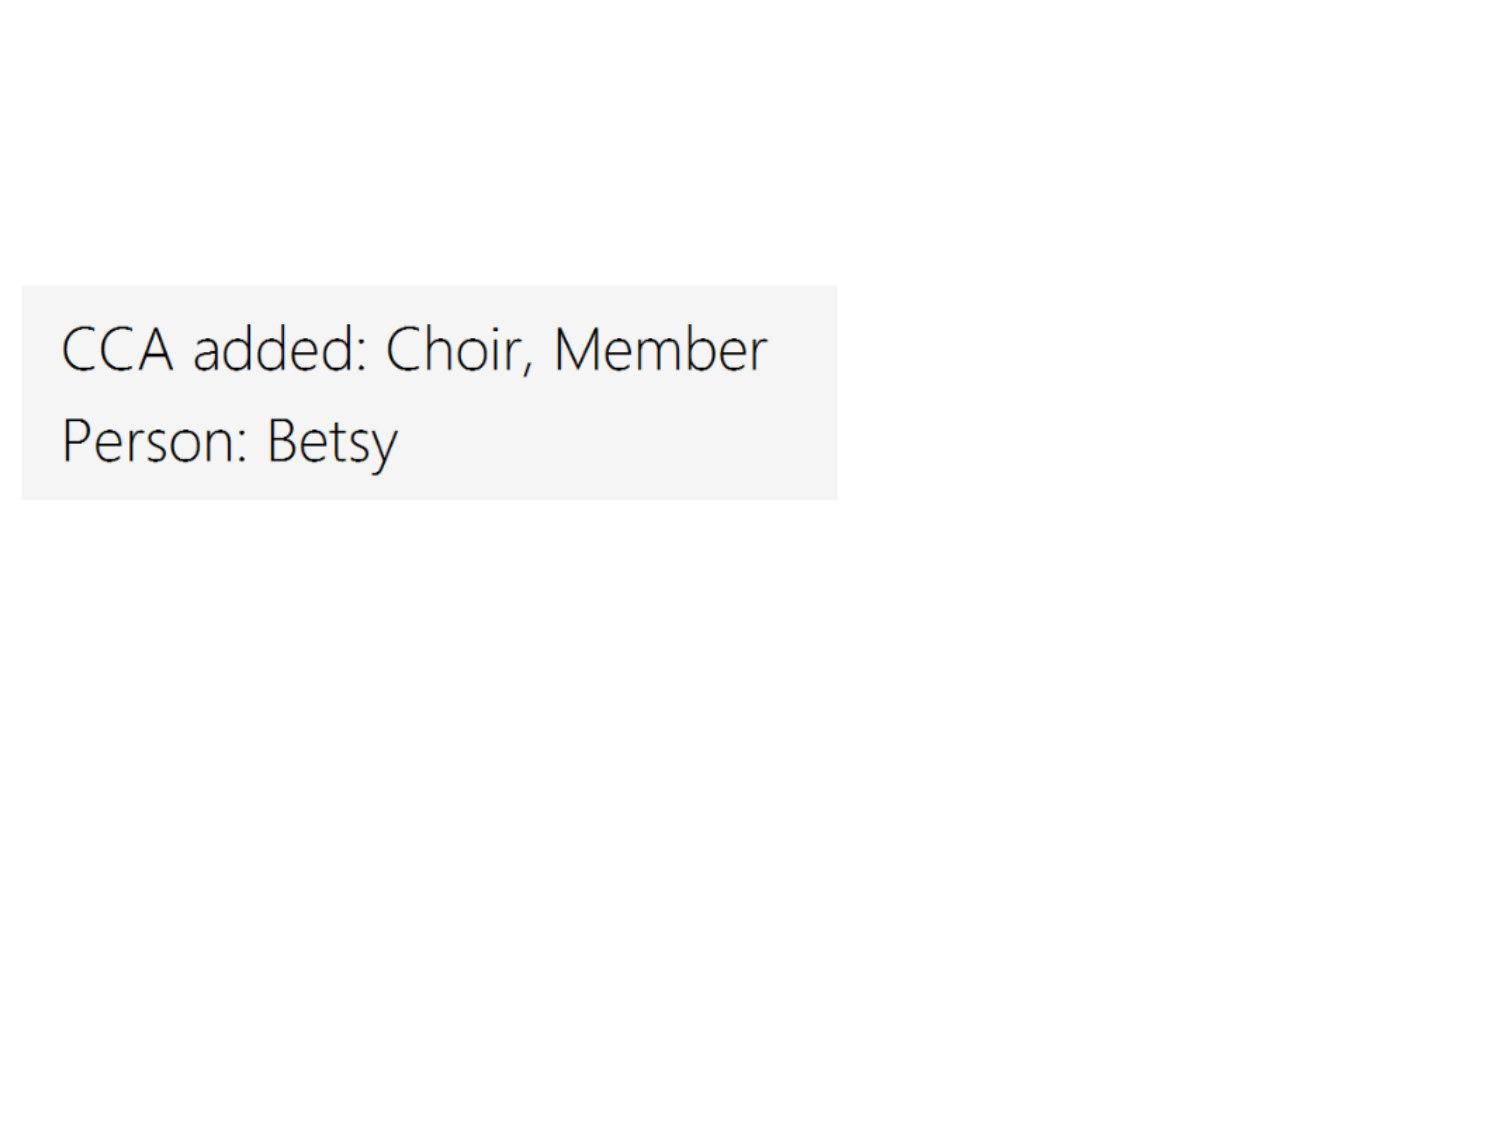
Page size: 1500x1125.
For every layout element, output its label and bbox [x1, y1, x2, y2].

picture [12, 274, 838, 501]
